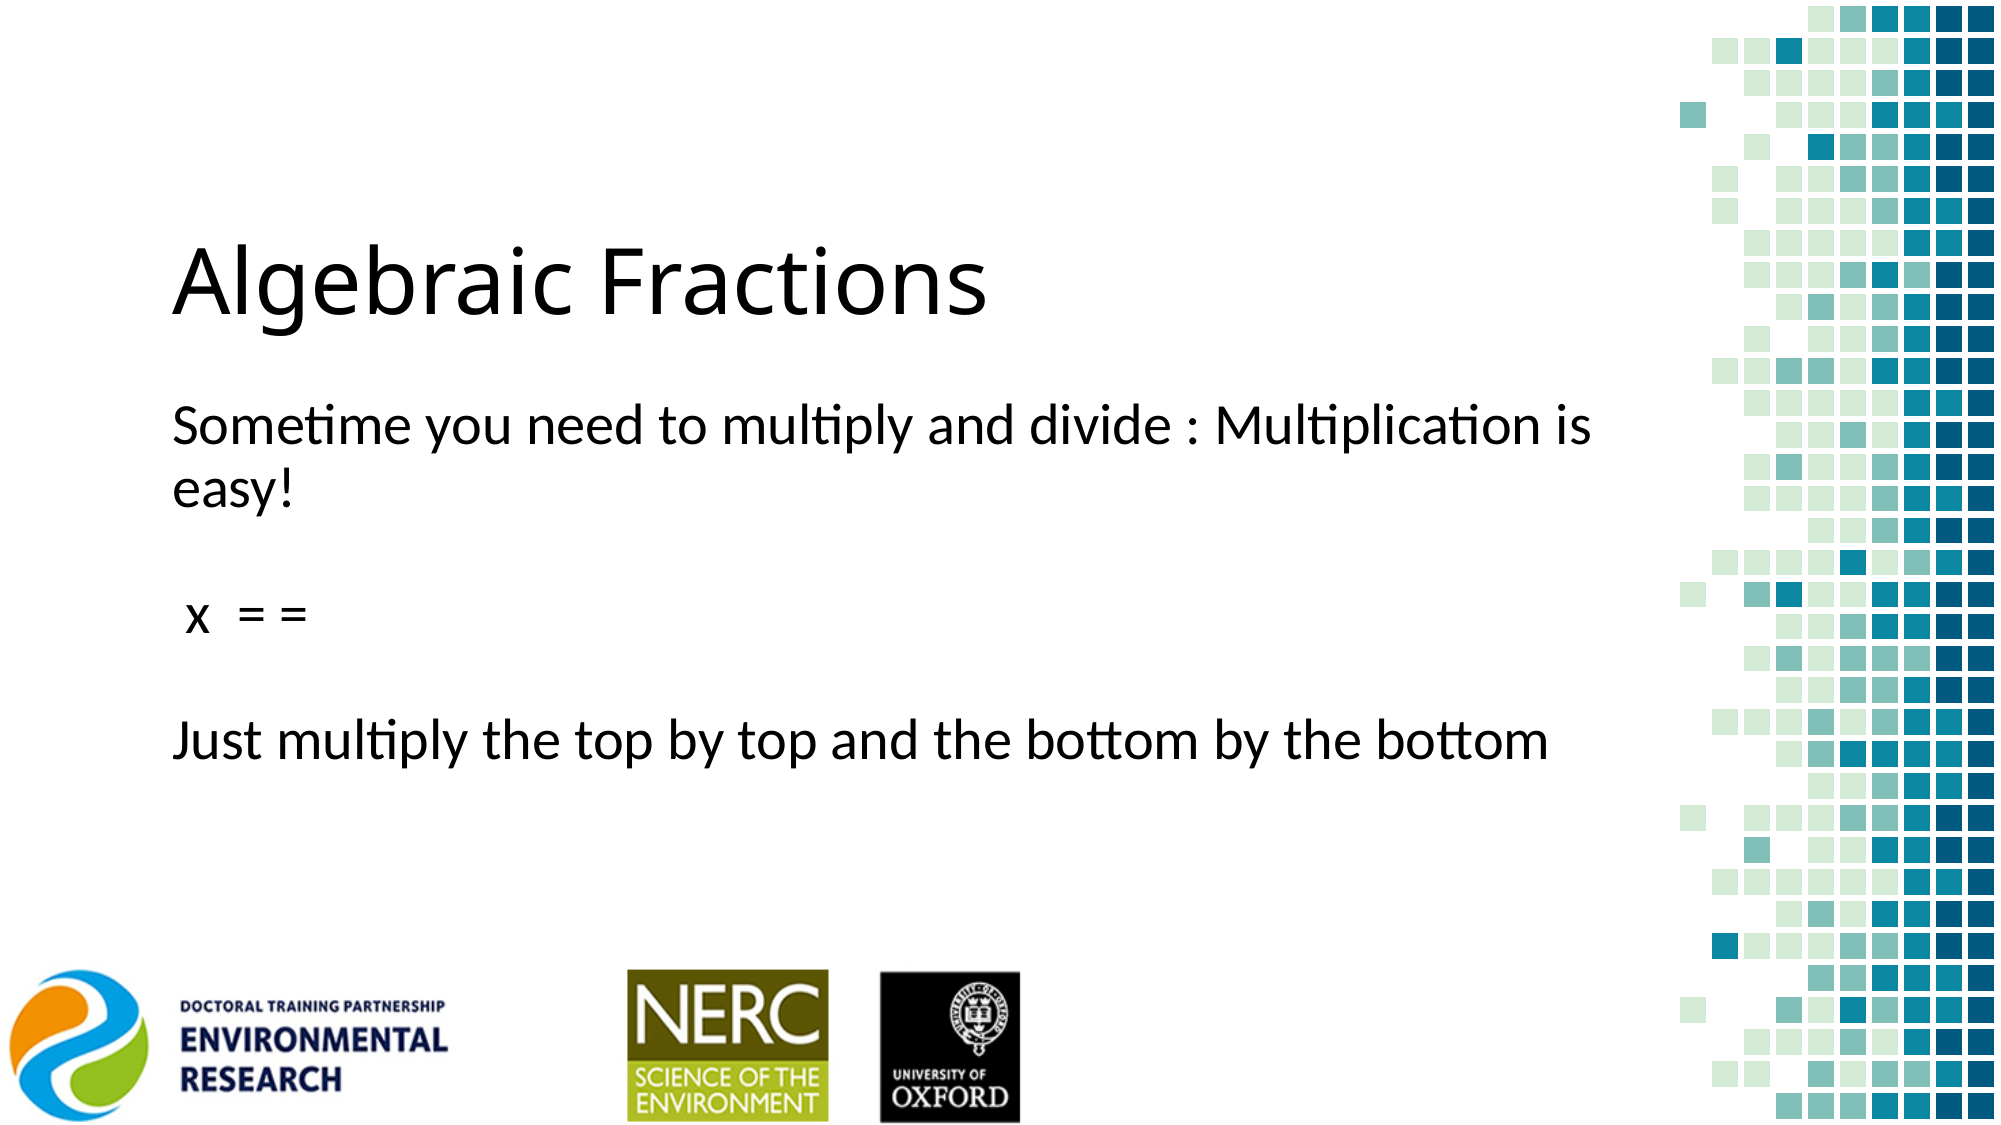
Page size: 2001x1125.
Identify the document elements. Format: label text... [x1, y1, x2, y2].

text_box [0, 964, 1676, 1125]
title Algebraic Fractions [157, 161, 1636, 350]
